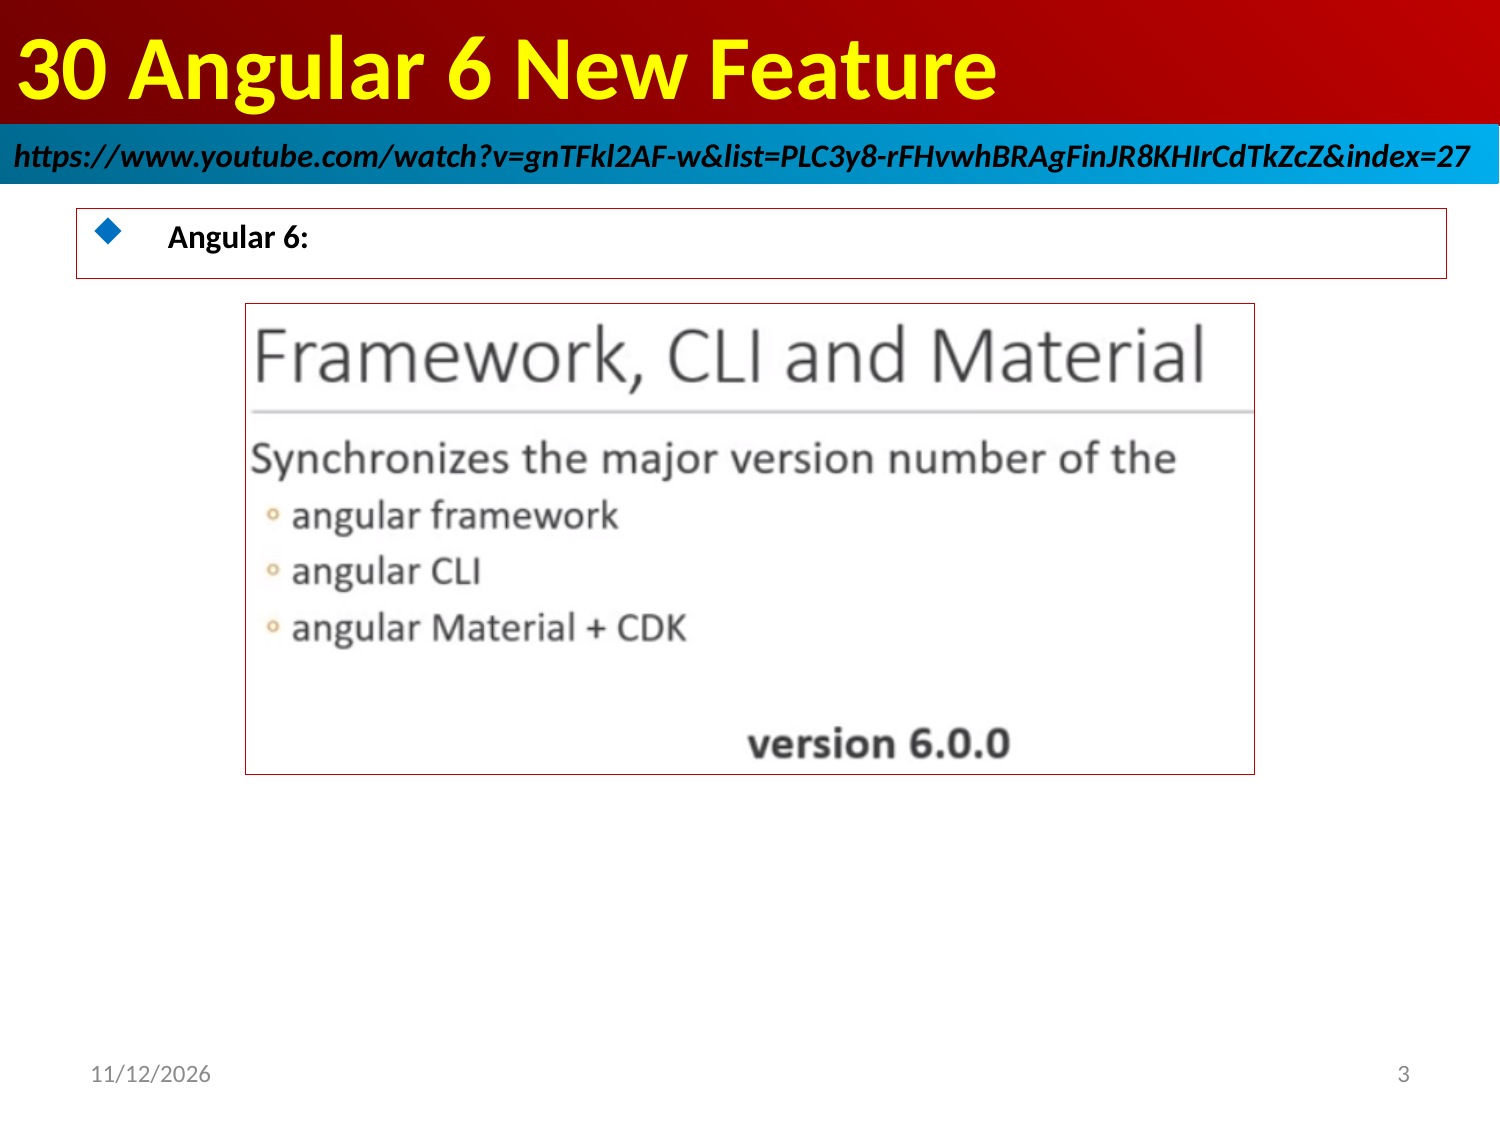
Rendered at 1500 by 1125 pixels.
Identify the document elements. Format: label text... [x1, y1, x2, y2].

text_box https://www.youtube.com/watch?v=gnTFkl2AF-w&list=PLC3y8-rFHvwhBRAgFinJR8KHIrCdTkZcZ&index=27 [0, 124, 1499, 184]
slide_number 3 [1074, 1042, 1425, 1103]
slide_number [75, 1042, 425, 1103]
title 30 Angular 6 New Feature [0, 0, 1500, 126]
subtitle Angular 6: [76, 208, 1447, 279]
picture [244, 302, 1255, 776]
